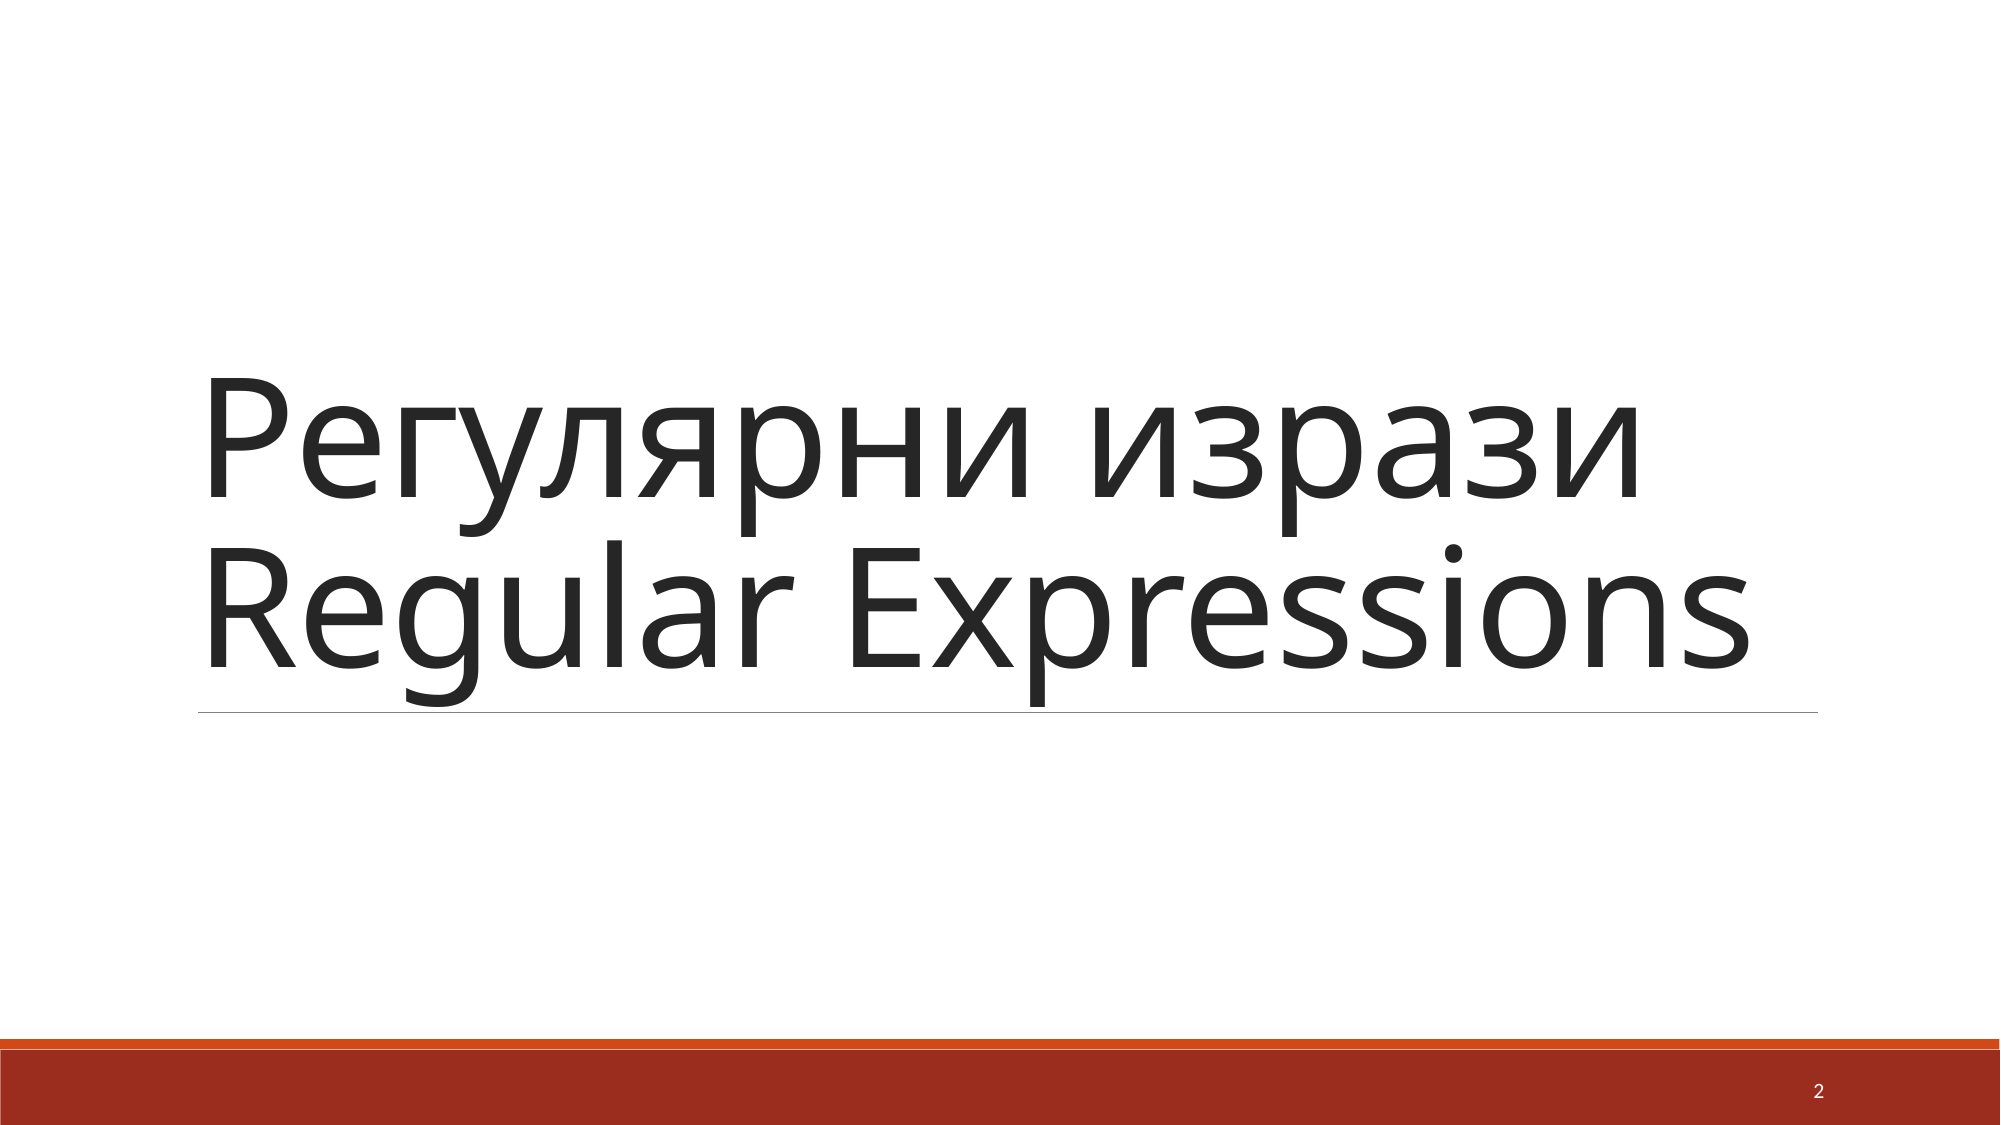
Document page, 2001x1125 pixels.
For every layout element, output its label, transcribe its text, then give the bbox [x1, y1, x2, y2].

slide_number 2 [1624, 1059, 1840, 1120]
title Регулярни изрази Regular Expressions [180, 124, 1830, 710]
